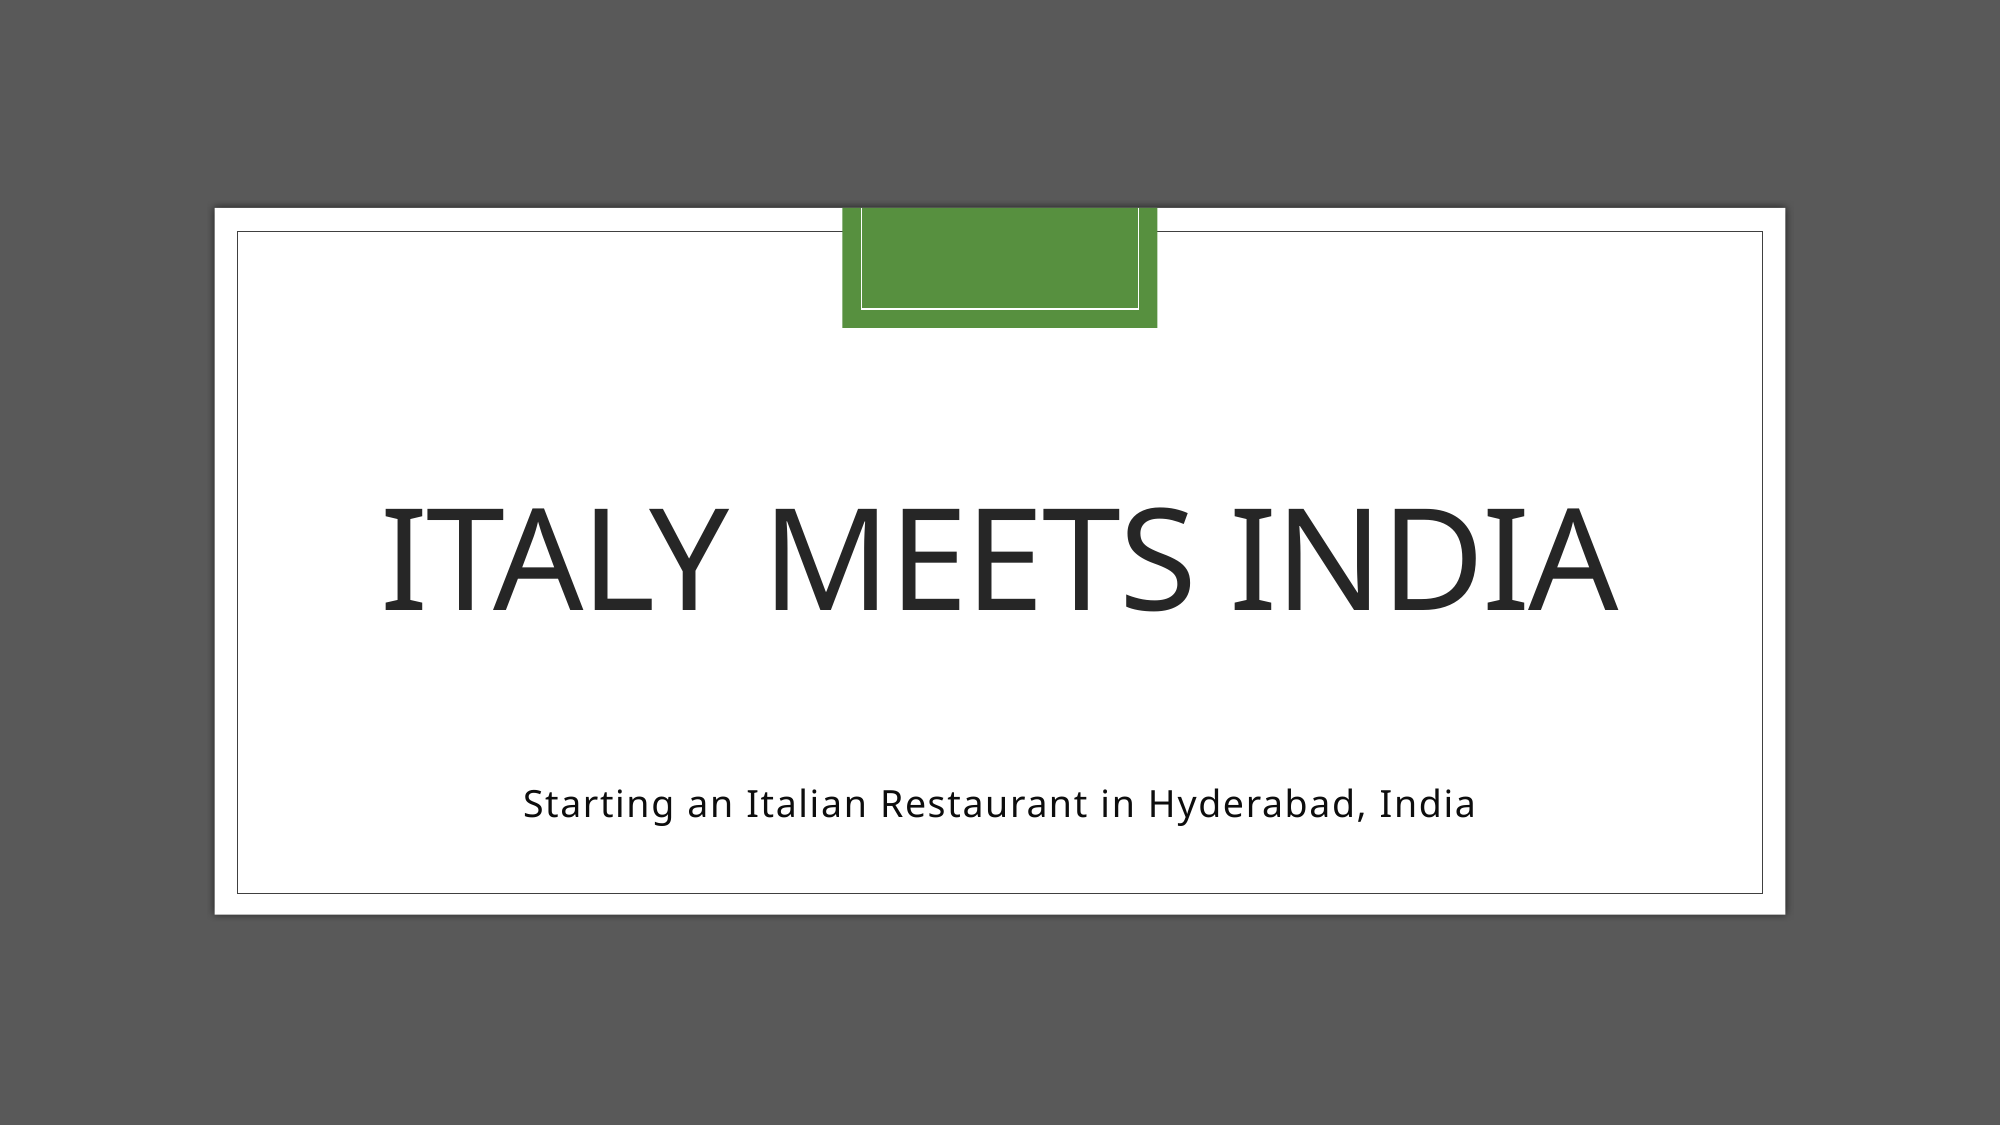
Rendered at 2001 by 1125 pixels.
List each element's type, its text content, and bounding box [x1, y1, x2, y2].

subtitle Starting an Italian Restaurant in Hyderabad, India [267, 768, 1734, 844]
title ITALY MEETS INDIA [267, 368, 1733, 768]
